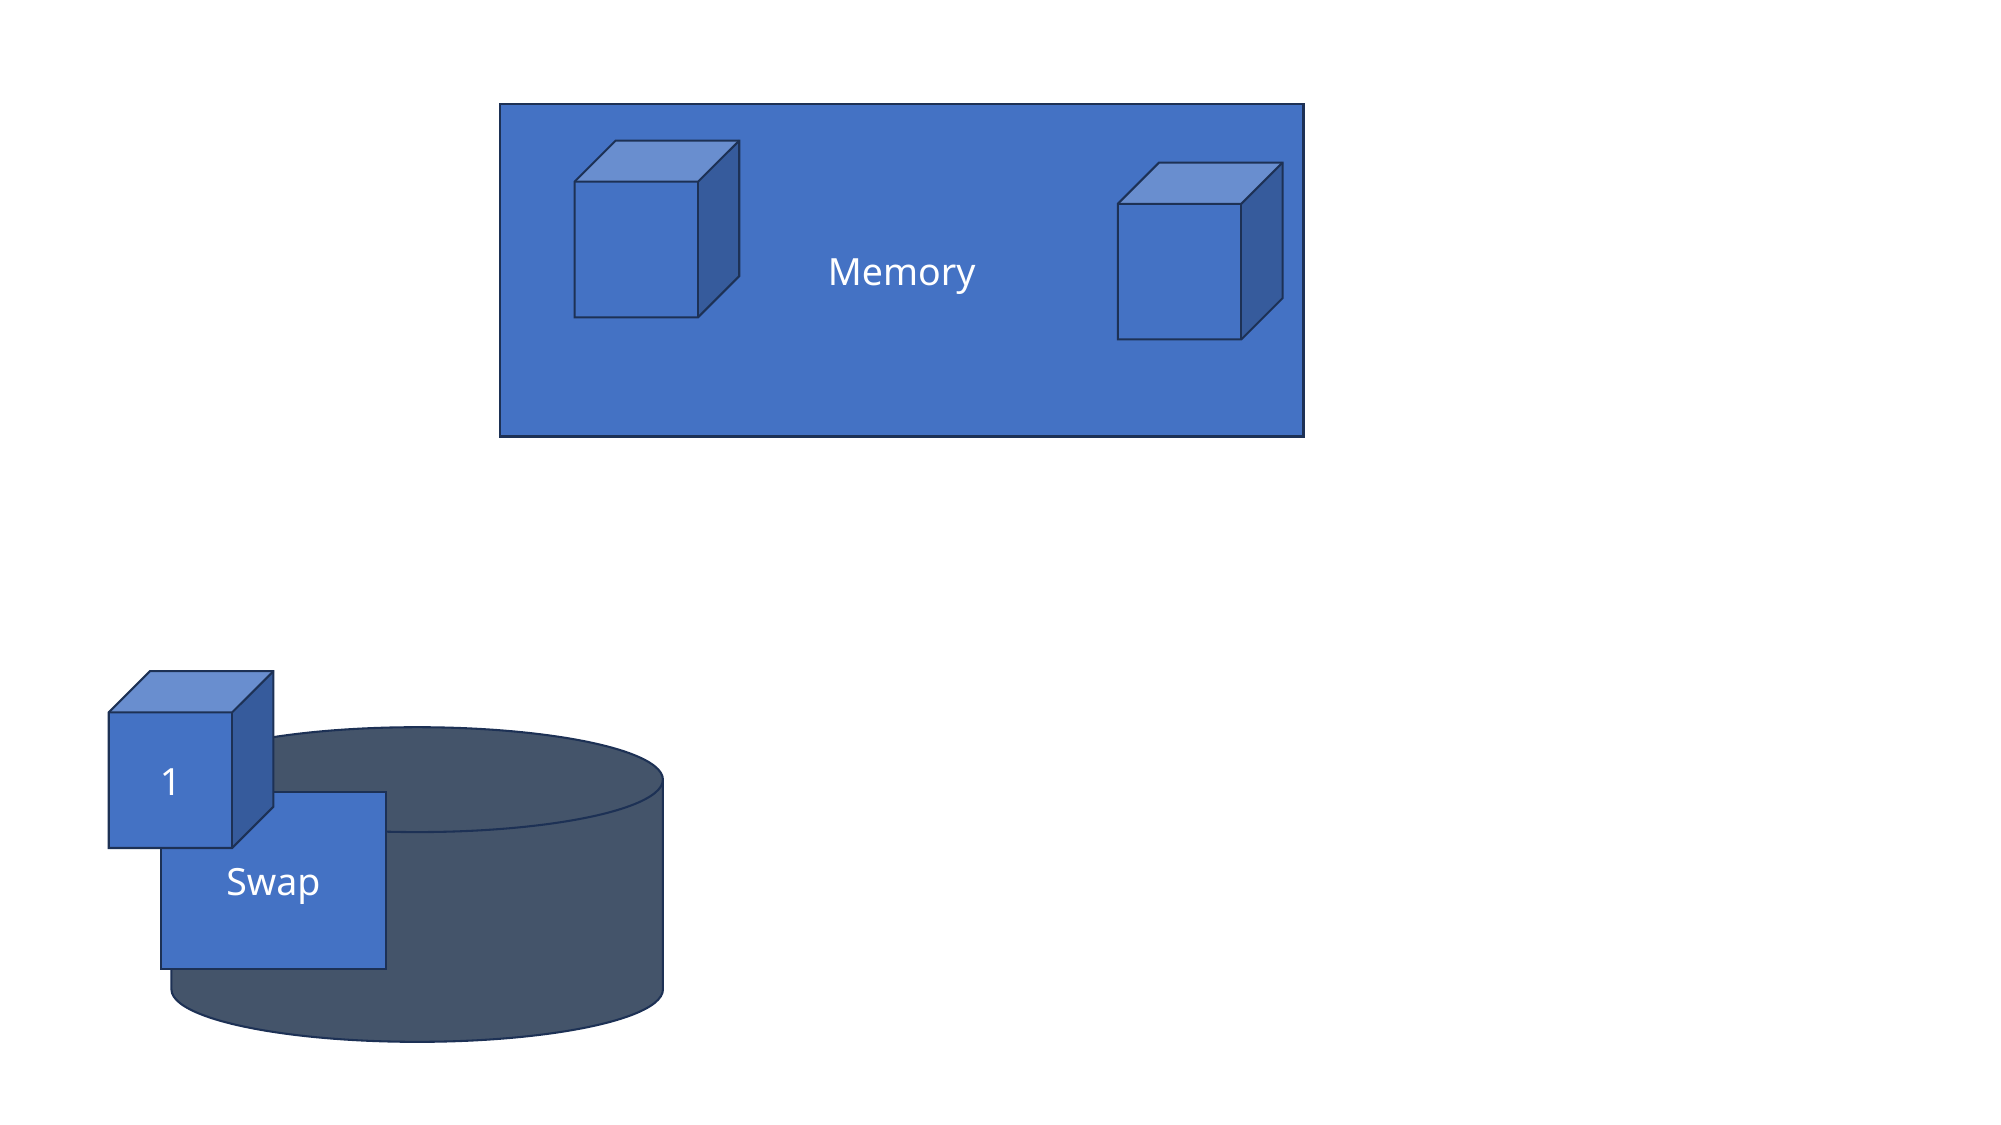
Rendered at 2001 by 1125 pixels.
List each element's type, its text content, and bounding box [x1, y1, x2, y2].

text_box [1116, 161, 1284, 341]
text_box Swap [160, 791, 387, 970]
text_box [170, 726, 664, 1043]
text_box [573, 139, 741, 319]
text_box Memory [499, 103, 1305, 438]
text_box 1 [107, 670, 275, 850]
